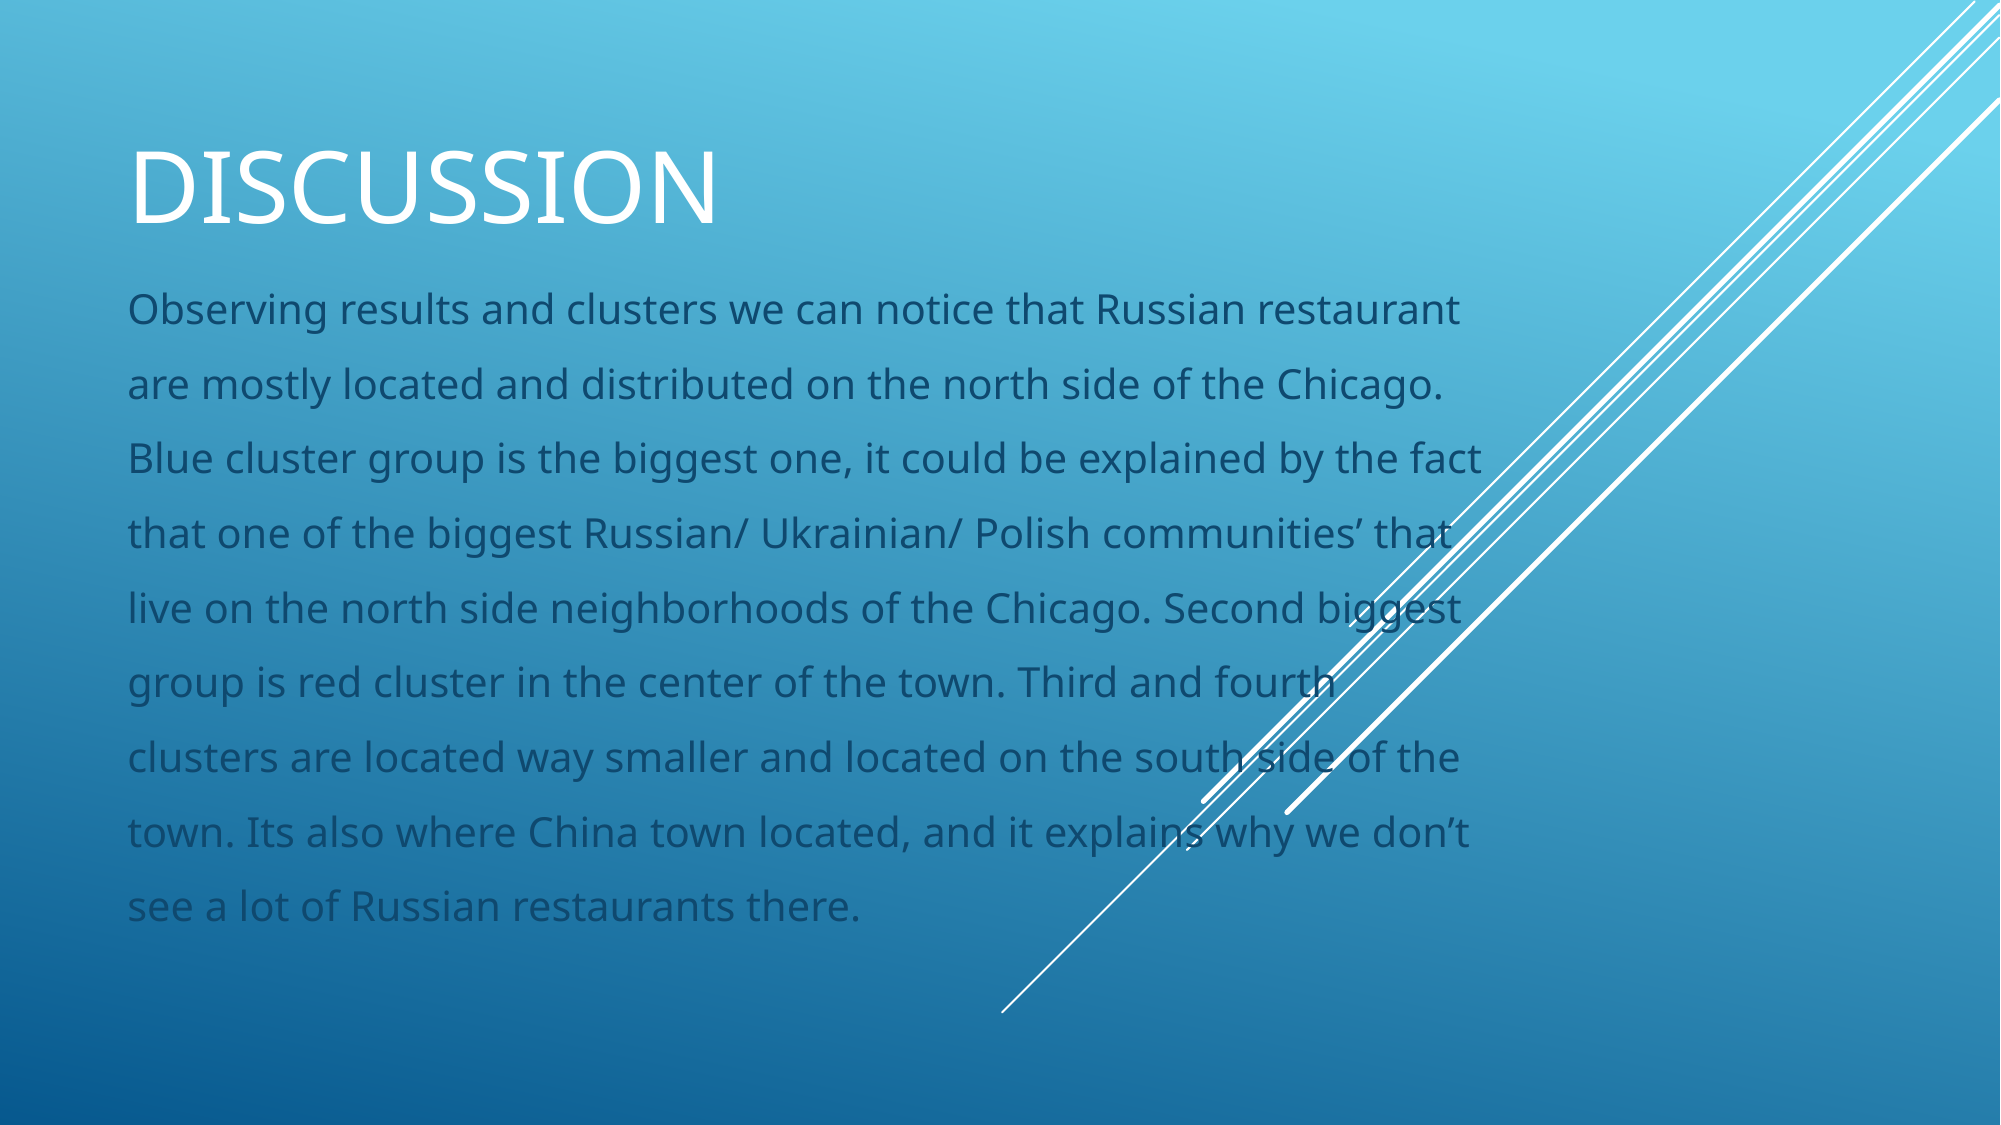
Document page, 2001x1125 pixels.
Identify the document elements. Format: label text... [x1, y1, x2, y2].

subtitle Observing results and clusters we can notice that Russian restaurant are mostly located and distributed on the north side of the Chicago. Blue cluster group is the biggest one, it could be explained by the fact that one of the biggest Russian/ Ukrainian/ Polish communities’ that live on the north side neighborhoods of the Chicago. Second biggest group is red cluster in the center of the town. Third and fourth clusters are located way smaller and located on the south side of the town. Its also where China town located, and it explains why we don’t see a lot of Russian restaurants there. [112, 250, 1508, 950]
title DISCUSSION [112, 112, 1425, 250]
